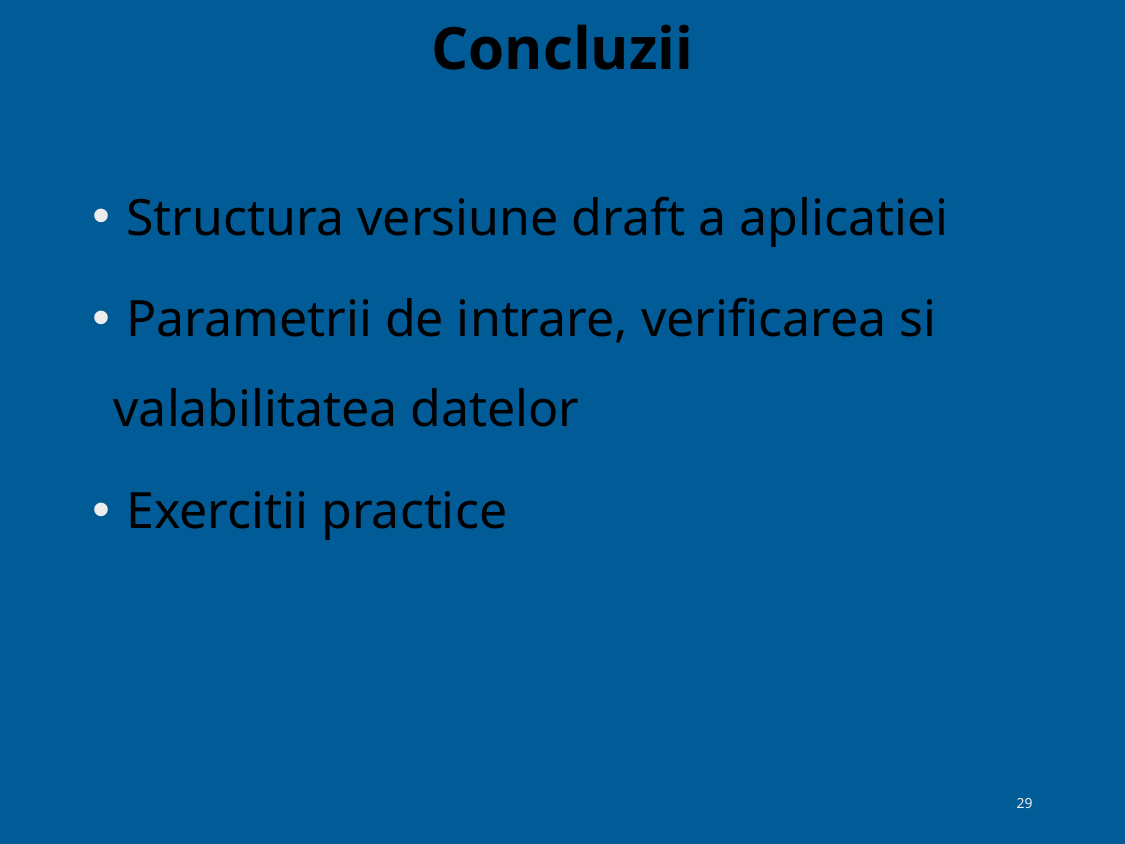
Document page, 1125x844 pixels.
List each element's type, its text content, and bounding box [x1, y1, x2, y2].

slide_number 29 [794, 782, 1048, 827]
title Concluzii [77, 0, 1048, 133]
list Structura versiune draft a aplicatiei Parametrii de intrare, verificarea si valabilitatea datelor Exercitii practice [77, 147, 1083, 767]
